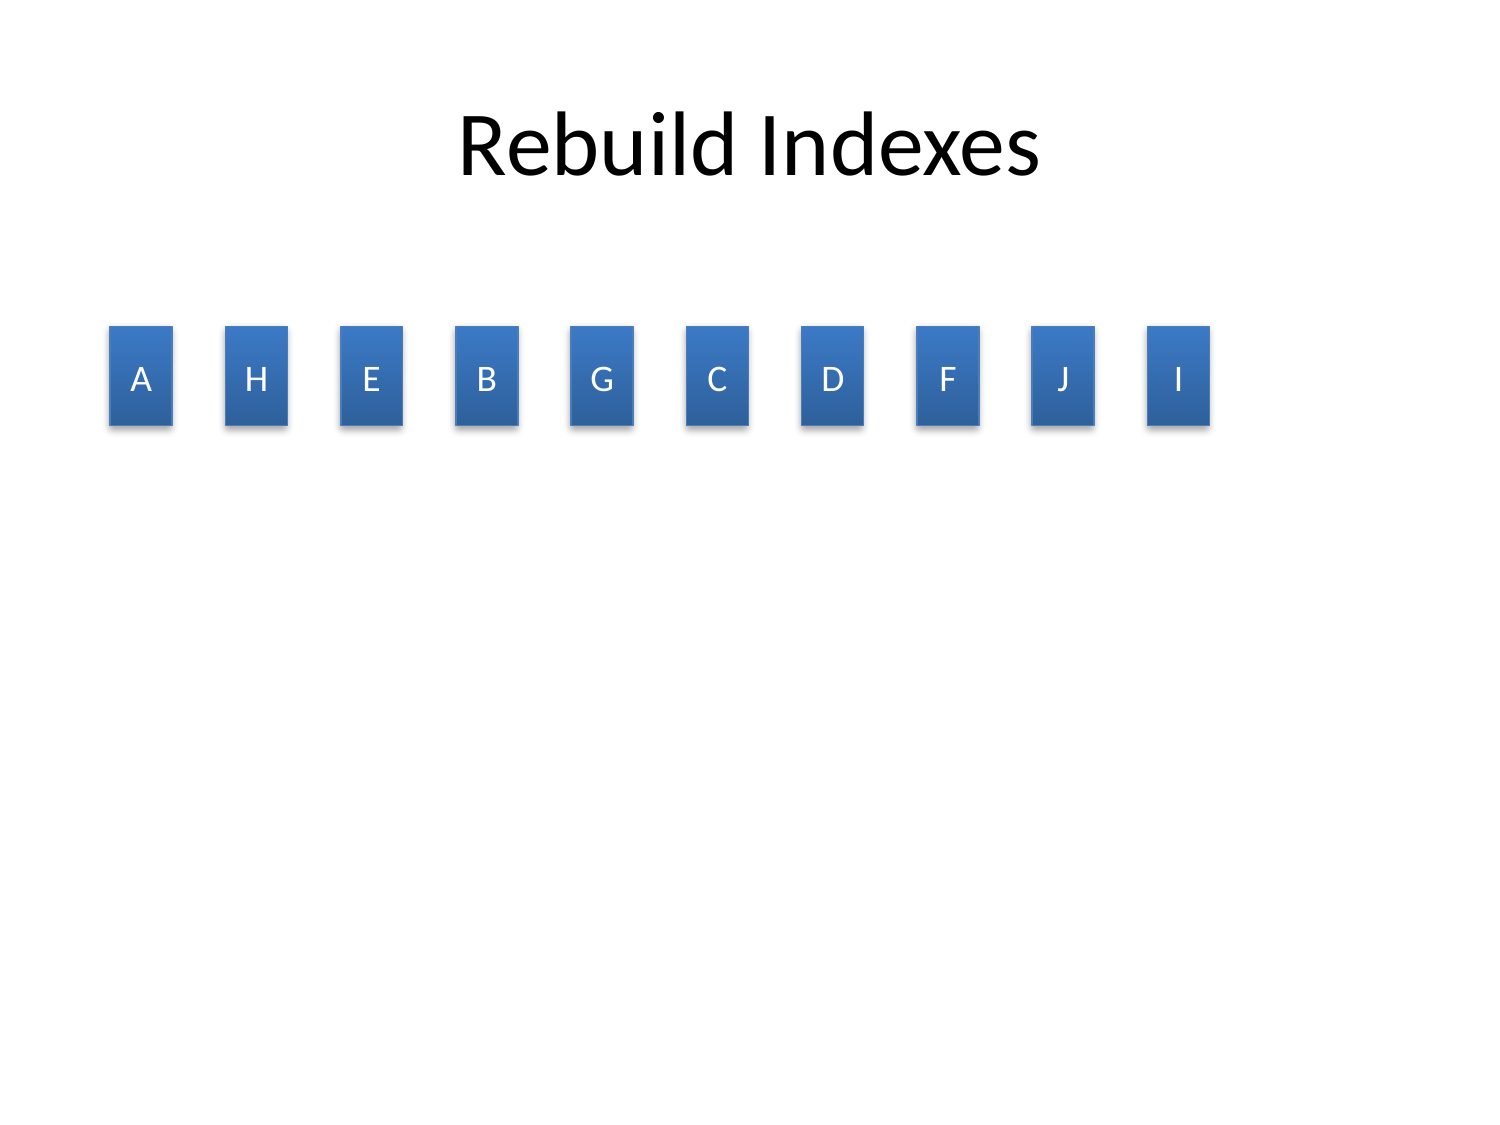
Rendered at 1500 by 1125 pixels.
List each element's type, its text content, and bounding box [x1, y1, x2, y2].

text_box F [916, 326, 980, 426]
text_box A [109, 326, 173, 426]
text_box J [1031, 326, 1095, 426]
title Rebuild Indexes [75, 45, 1425, 233]
text_box D [801, 326, 864, 426]
text_box B [455, 326, 519, 426]
text_box E [340, 326, 403, 426]
text_box H [225, 326, 288, 426]
text_box G [570, 326, 634, 426]
text_box I [1147, 326, 1210, 426]
text_box C [686, 326, 749, 426]
